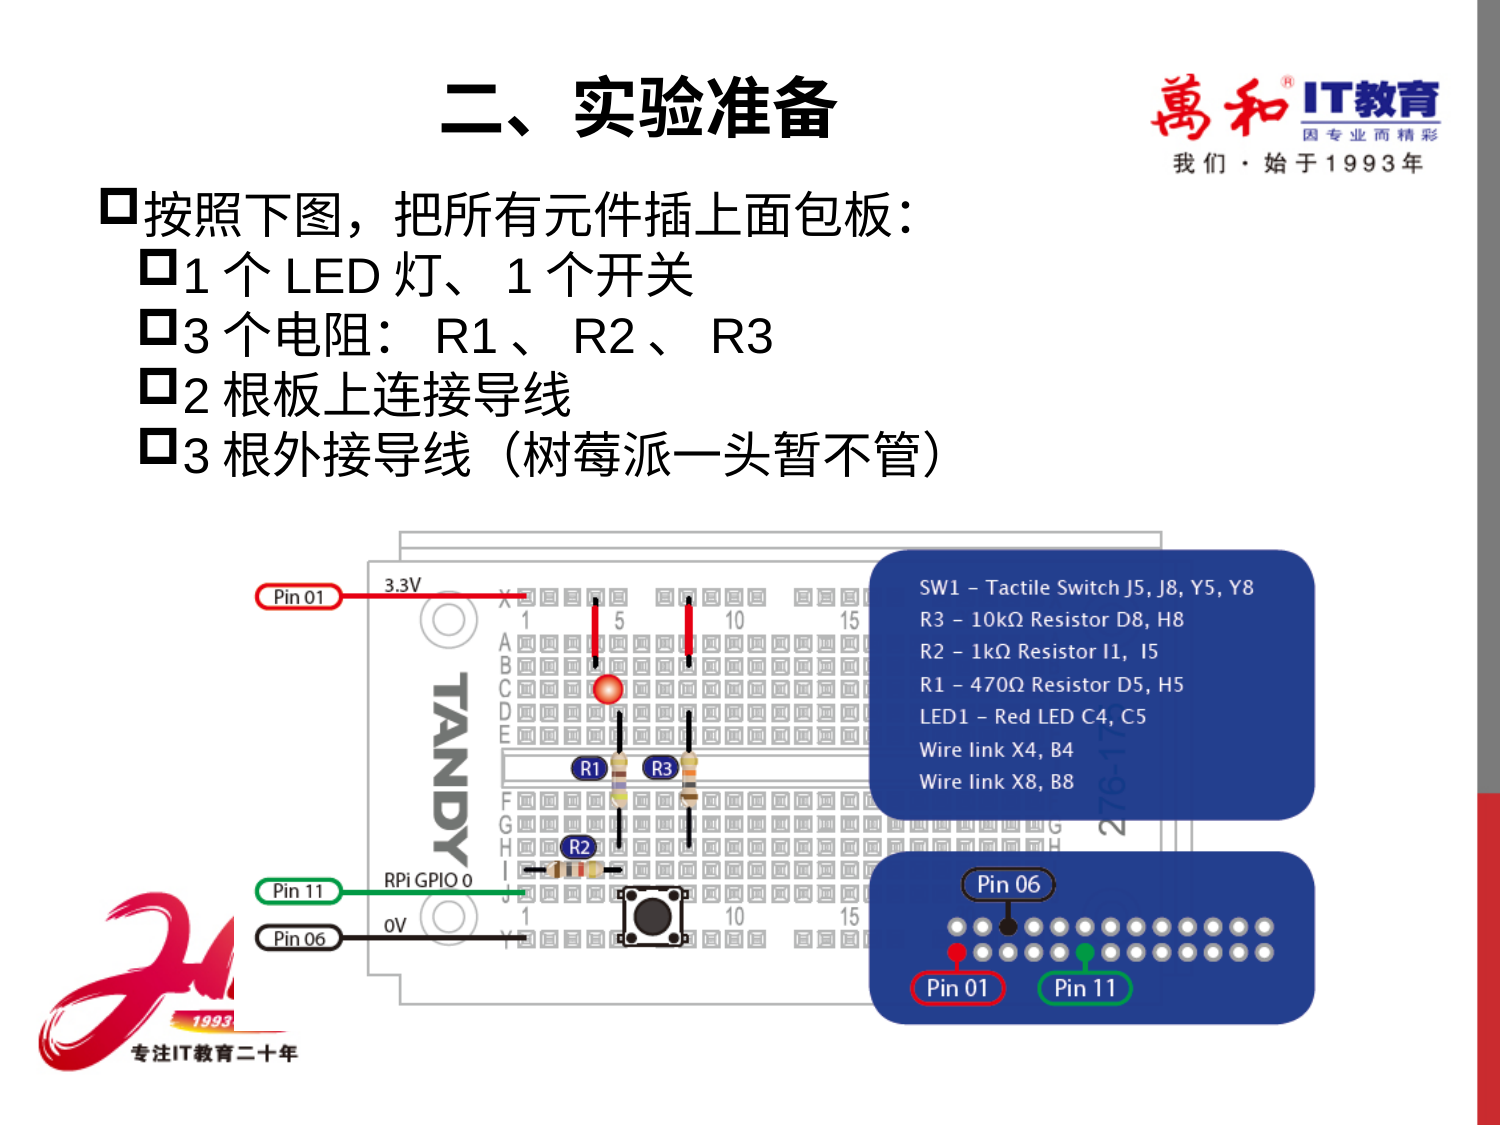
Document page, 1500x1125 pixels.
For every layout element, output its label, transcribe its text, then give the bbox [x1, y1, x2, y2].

picture [0, 0, 1500, 1125]
text_box 二、实验准备 [81, 58, 1196, 154]
text_box 按照下图，把所有元件插上面包板： 1个LED灯、1个开关 3个电阻：R1、R2、R3 2根板上连接导线 3根外接导线（树莓派一头暂不管） [81, 175, 1418, 491]
